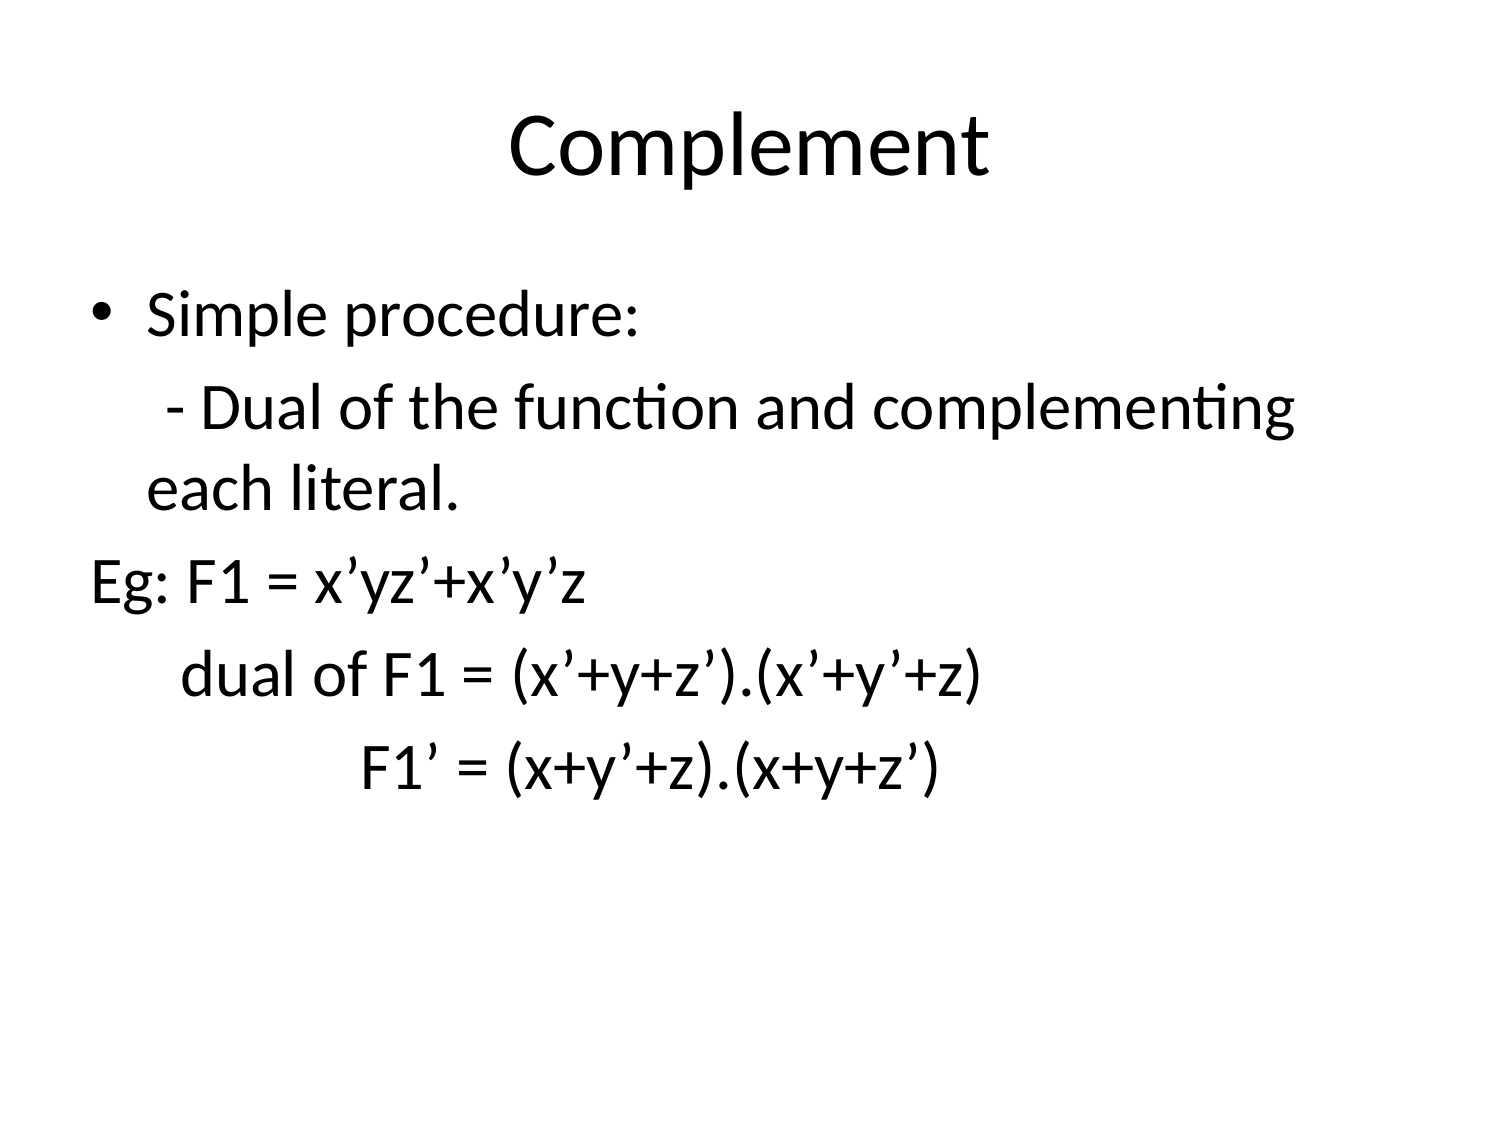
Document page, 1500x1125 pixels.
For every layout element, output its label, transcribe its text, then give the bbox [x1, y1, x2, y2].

list Simple procedure: - Dual of the function and complementing each literal. Eg: F1 = x’yz’+x’y’z dual of F1 = (x’+y+z’).(x’+y’+z) F1’ = (x+y’+z).(x+y+z’) [75, 262, 1425, 1005]
title Complement [75, 45, 1425, 233]
